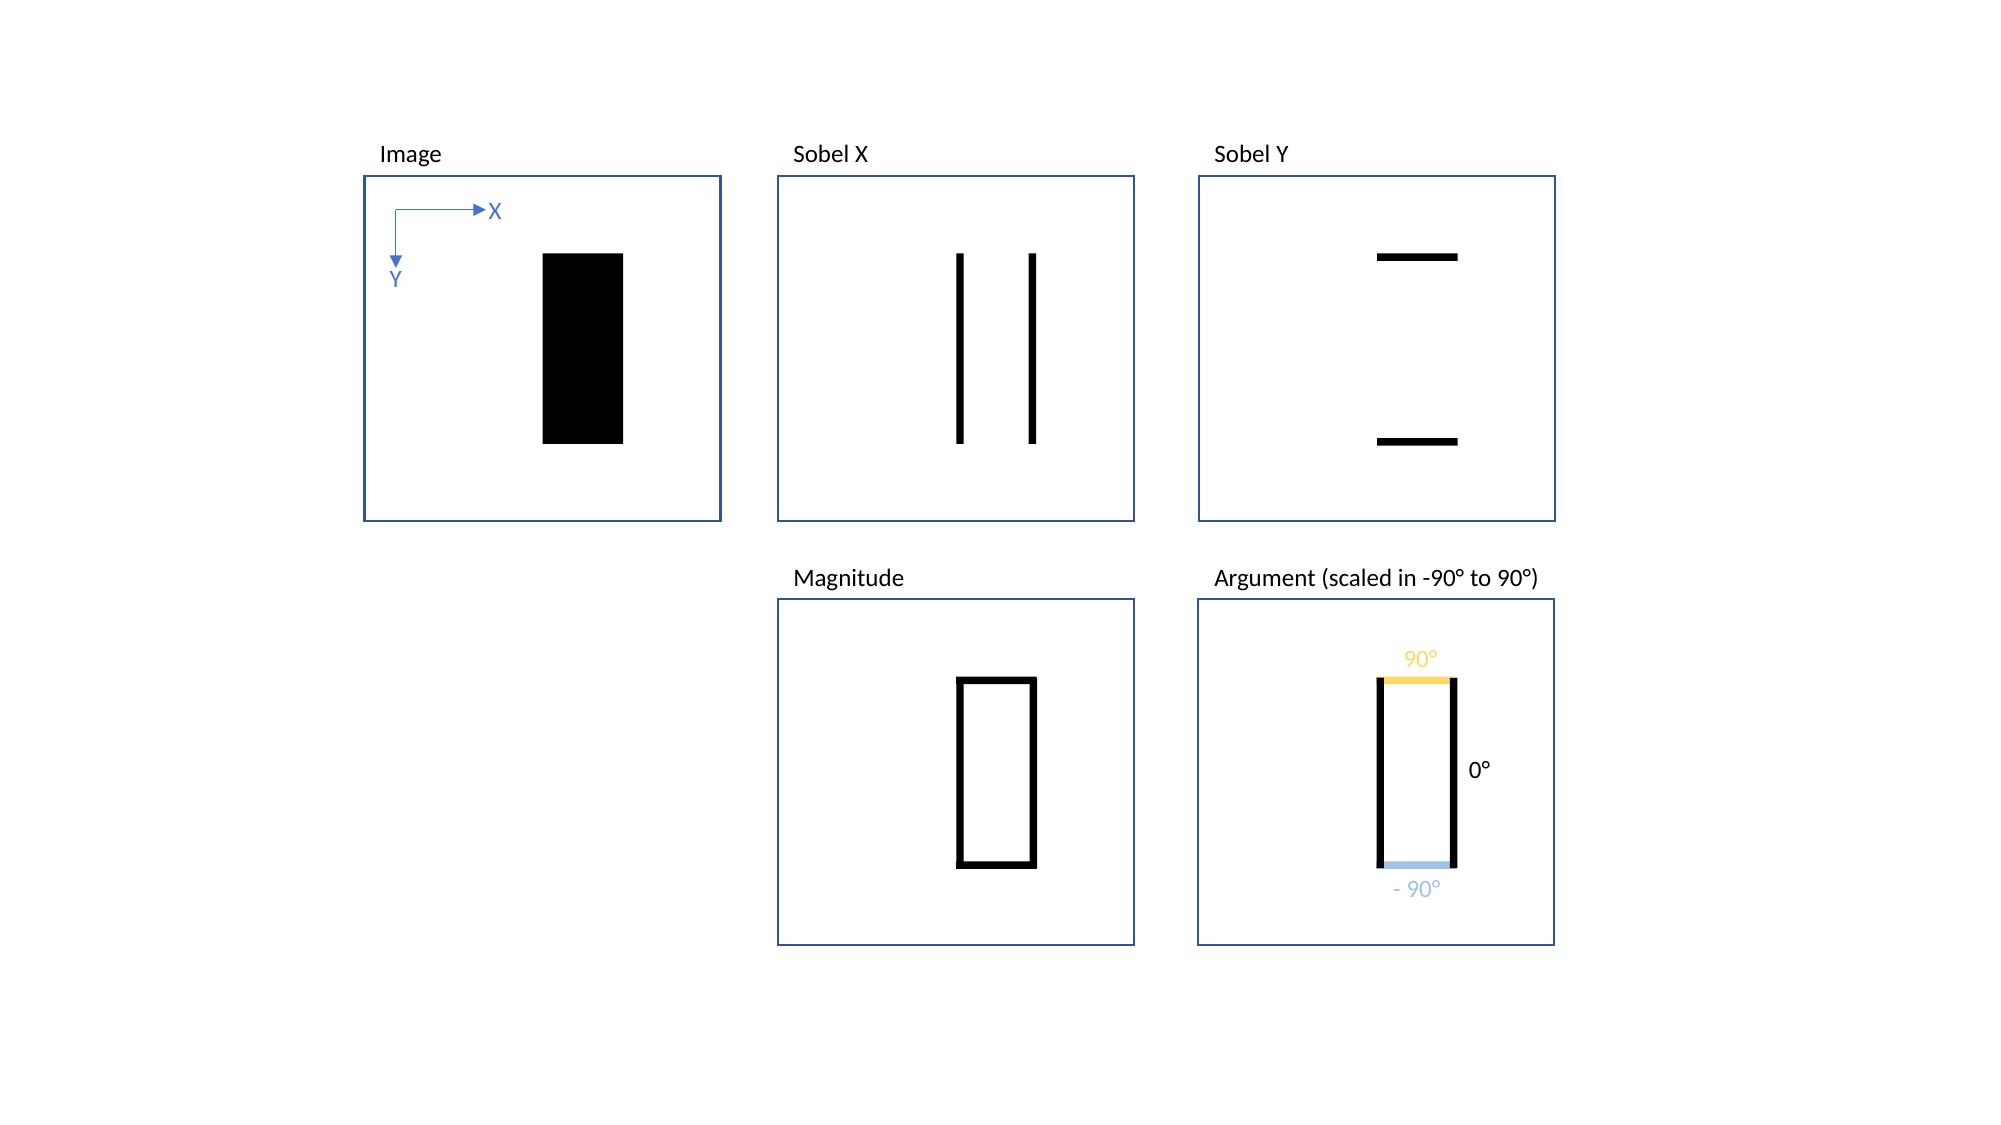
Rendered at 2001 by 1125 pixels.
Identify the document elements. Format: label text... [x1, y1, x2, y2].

text_box [1449, 677, 1458, 869]
text_box [1029, 677, 1038, 869]
text_box X [474, 187, 517, 232]
text_box [1198, 175, 1556, 522]
text_box [1385, 860, 1449, 865]
text_box [955, 860, 1038, 870]
text_box [363, 175, 722, 522]
text_box [542, 252, 624, 445]
text_box [1197, 598, 1555, 946]
text_box [955, 252, 965, 445]
text_box [777, 175, 1135, 522]
text_box [1028, 252, 1037, 445]
text_box [777, 598, 1135, 946]
text_box Magnitude [778, 553, 920, 599]
text_box [1375, 676, 1449, 685]
text_box Image [365, 130, 458, 176]
text_box 90° [1388, 635, 1453, 680]
text_box [1376, 437, 1459, 447]
text_box 0° [1454, 746, 1506, 791]
text_box [1375, 677, 1385, 869]
text_box [1376, 252, 1459, 262]
text_box - 90° [1378, 865, 1456, 910]
text_box Sobel X [778, 130, 884, 176]
text_box Y [374, 255, 417, 300]
text_box [955, 676, 1038, 685]
text_box [955, 677, 965, 869]
text_box Sobel Y [1199, 130, 1304, 176]
text_box Argument (scaled in -90° to 90°) [1199, 553, 1555, 599]
